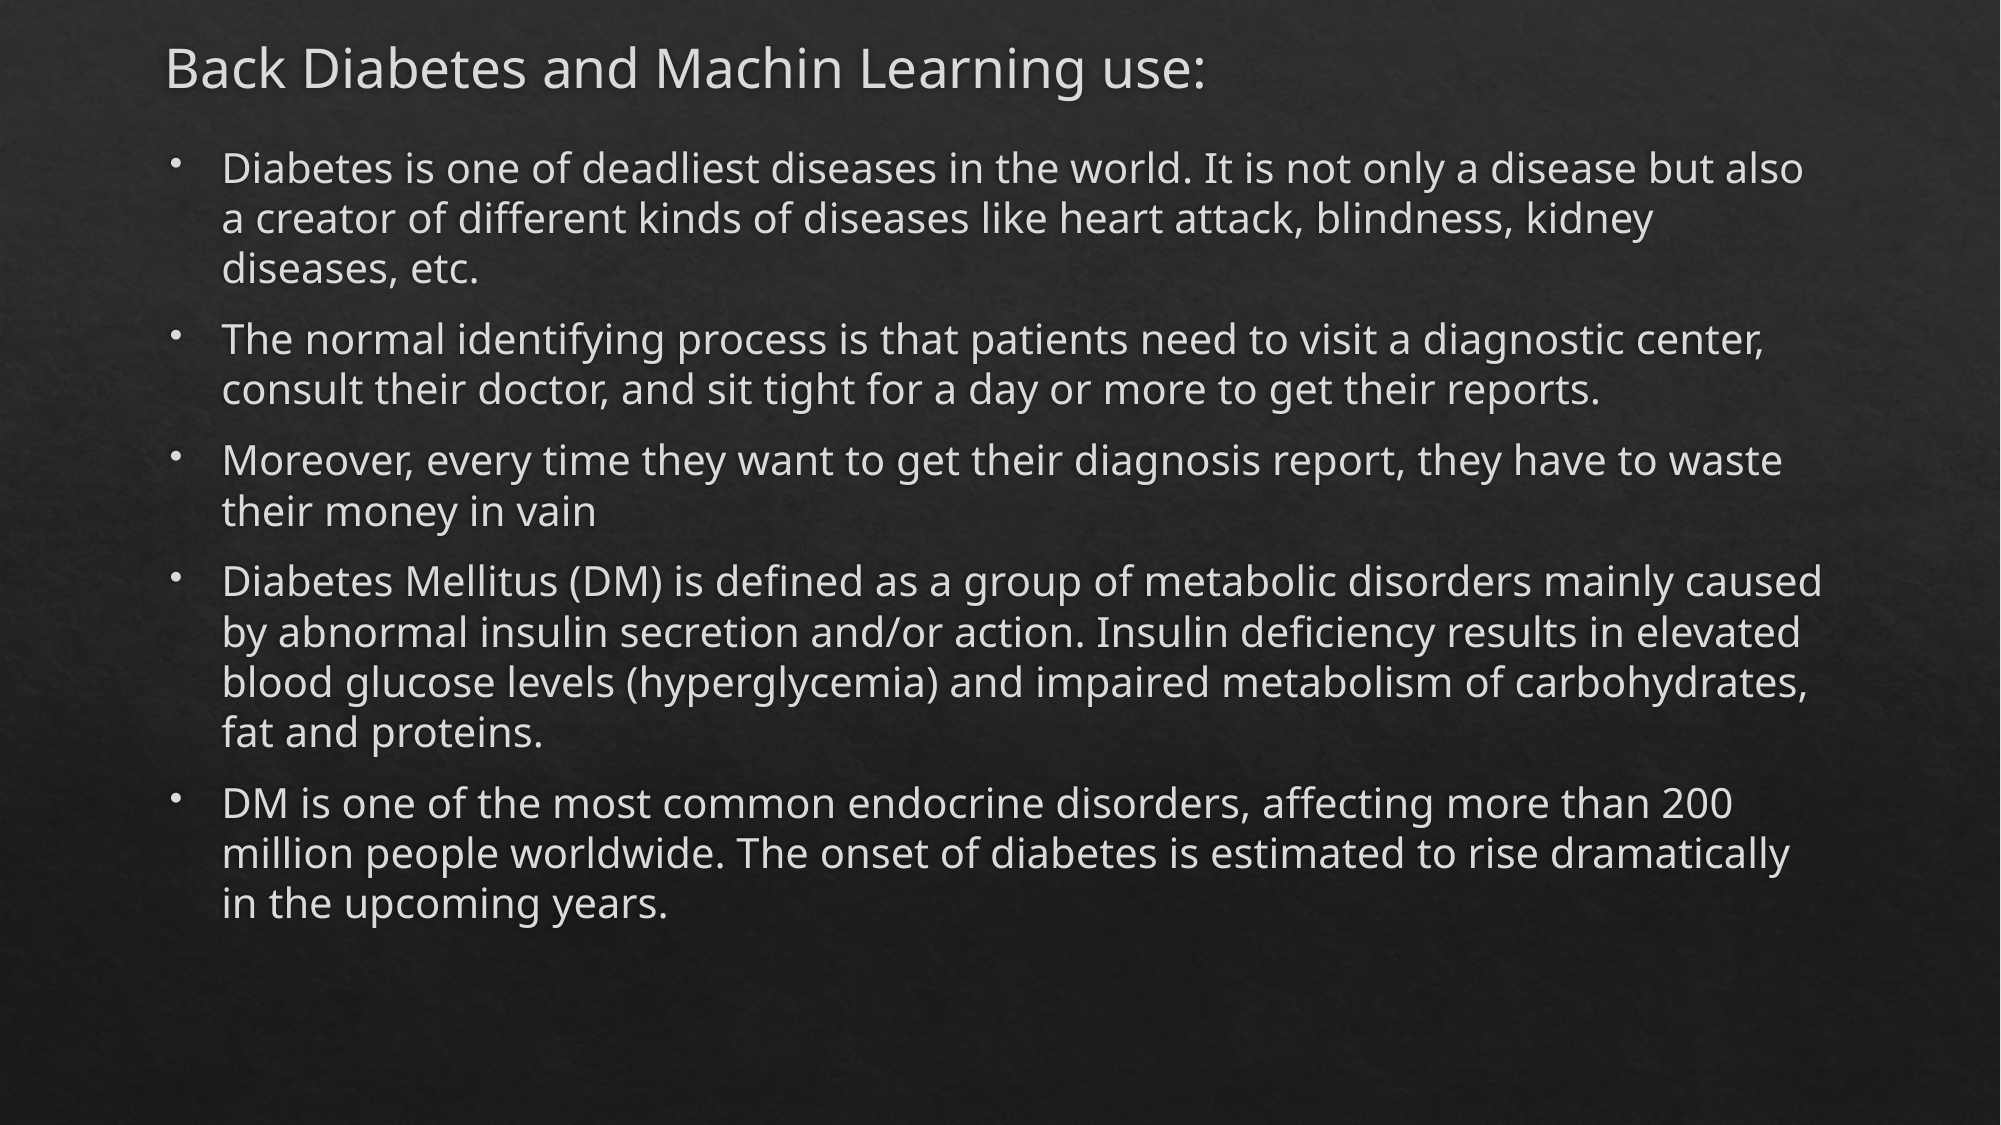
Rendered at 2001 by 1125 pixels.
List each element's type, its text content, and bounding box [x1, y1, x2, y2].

list Diabetes is one of deadliest diseases in the world. It is not only a disease but also a creator of different kinds of diseases like heart attack, blindness, kidney diseases, etc. The normal identifying process is that patients need to visit a diagnostic center, consult their doctor, and sit tight for a day or more to get their reports. Moreover, every time they want to get their diagnosis report, they have to waste their money in vain Diabetes Mellitus (DM) is defined as a group of metabolic disorders mainly caused by abnormal insulin secretion and/or action. Insulin deficiency results in elevated blood glucose levels (hyperglycemia) and impaired metabolism of carbohydrates, fat and proteins. DM is one of the most common endocrine disorders, affecting more than 200 million people worldwide. The onset of diabetes is estimated to rise dramatically in the upcoming years. [149, 134, 1849, 1017]
title Back Diabetes and Machin Learning use: [149, 26, 1849, 108]
